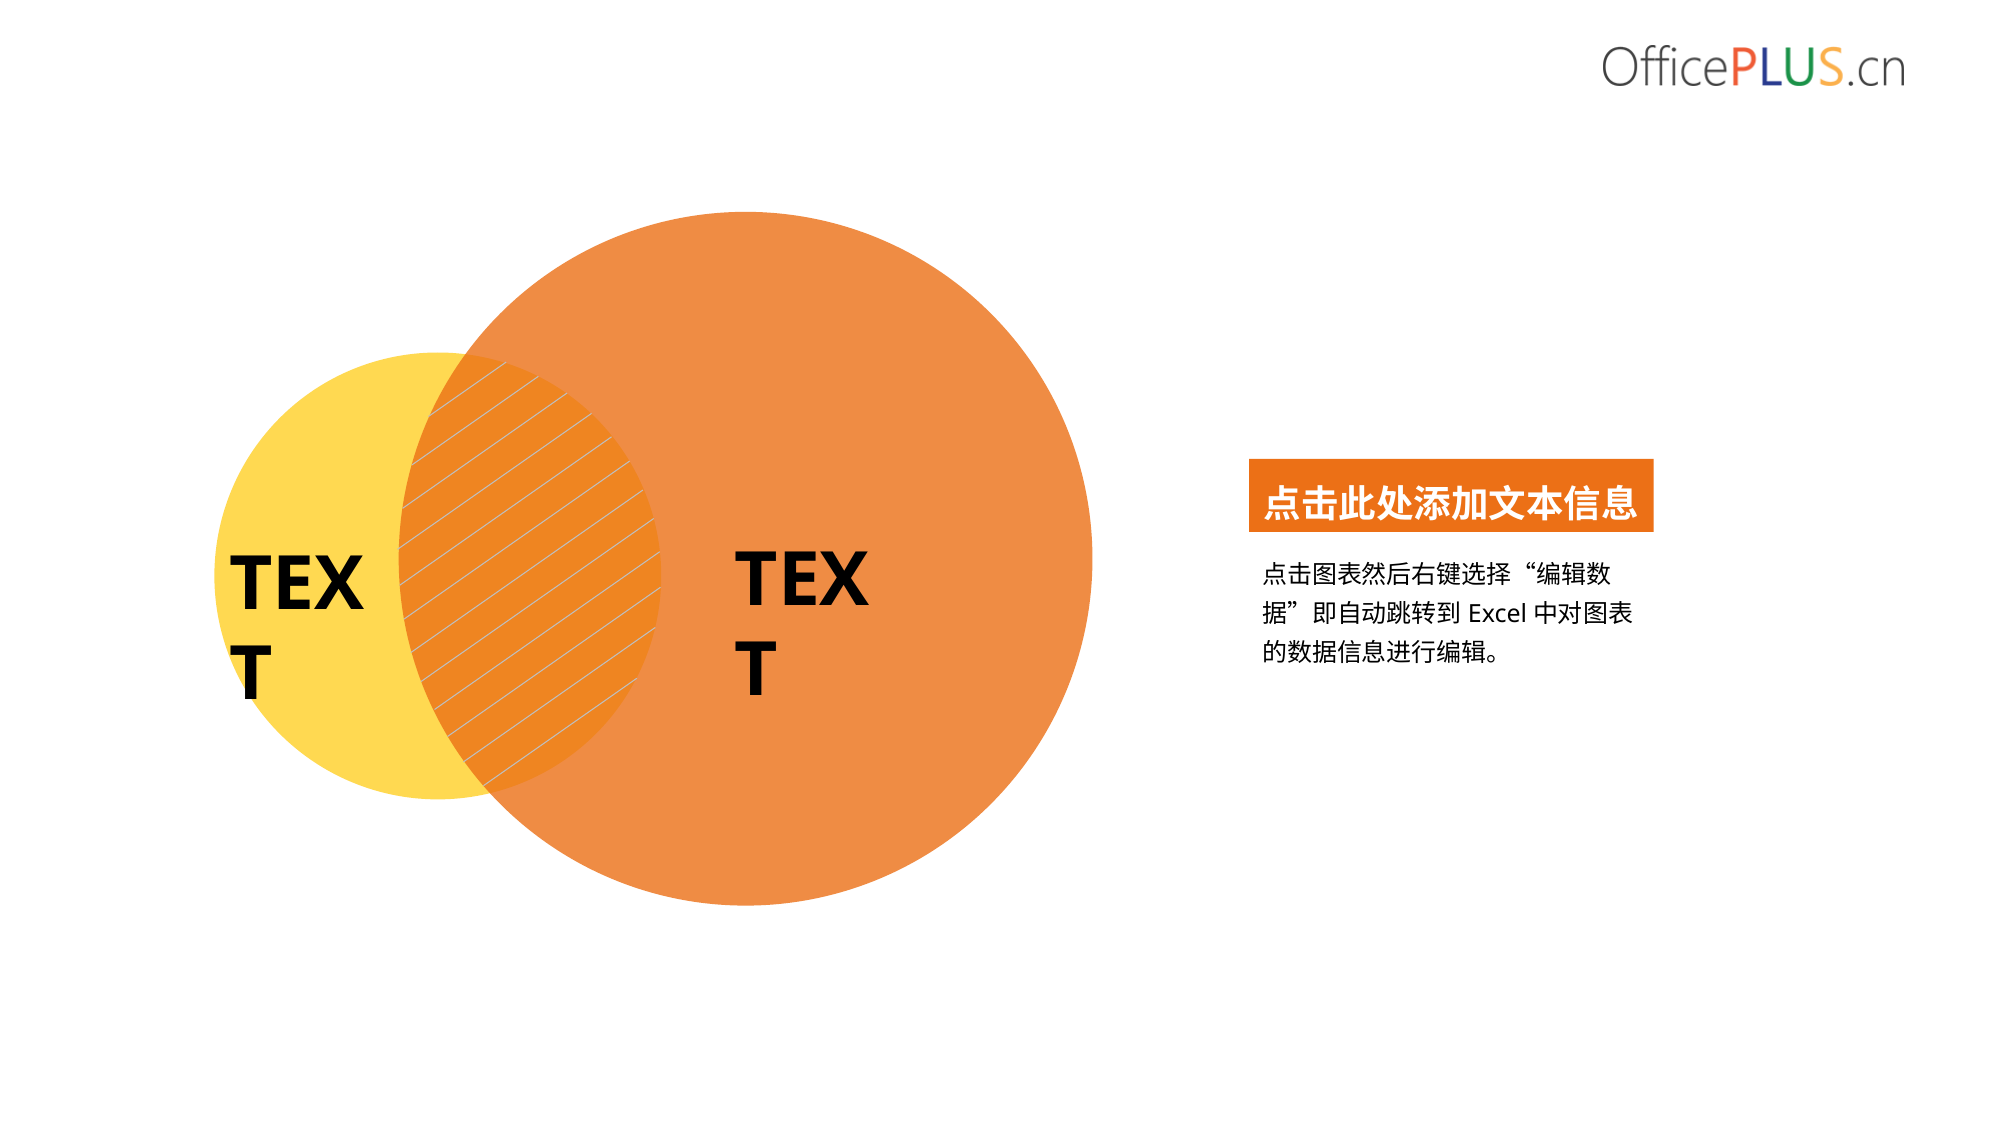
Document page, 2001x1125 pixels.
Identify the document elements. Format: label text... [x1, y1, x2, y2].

text_box TEXT [214, 527, 397, 723]
text_box 点击此处添加文本信息 [1249, 458, 1654, 532]
text_box TEXT [719, 522, 924, 718]
text_box [218, 351, 465, 527]
text_box 点击图表然后右键选择“编辑数据”即自动跳转到Excel中对图表的数据信息进行编辑。 [1247, 541, 1656, 674]
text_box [397, 362, 661, 786]
text_box [458, 210, 1094, 907]
picture [1603, 45, 1904, 86]
text_box [268, 723, 489, 801]
